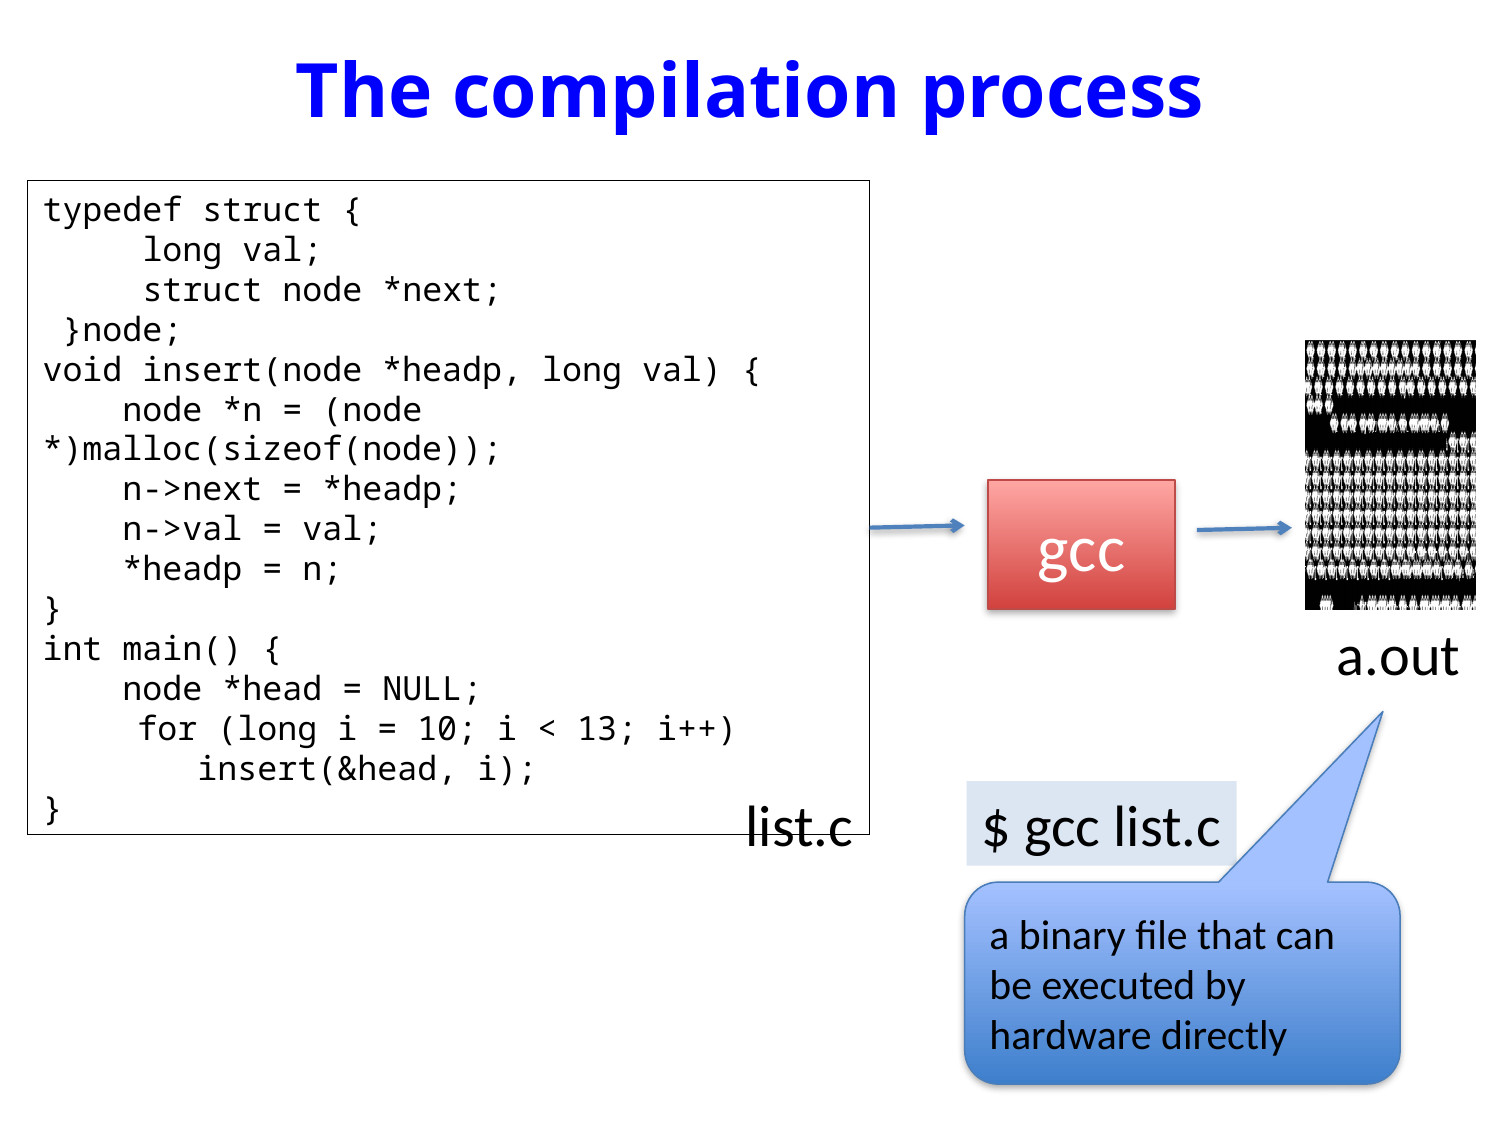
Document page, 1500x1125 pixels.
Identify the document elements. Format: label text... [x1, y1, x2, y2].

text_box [869, 340, 1477, 696]
text_box list.c [730, 781, 869, 866]
text_box a binary file that can be executed by hardware directly [963, 710, 1401, 1085]
title The compilation process [75, 0, 1425, 181]
text_box $ gcc list.c [966, 781, 1237, 866]
text_box typedef struct { long val; struct node *next; }node; void insert(node *headp, long val) { node *n = (node *)malloc(sizeof(node)); n->next = *headp; n->val = val; *headp = n; } int main() { node *head = NULL; for (long i = 10; i < 13; i++) insert(&head, i); } [27, 180, 870, 835]
